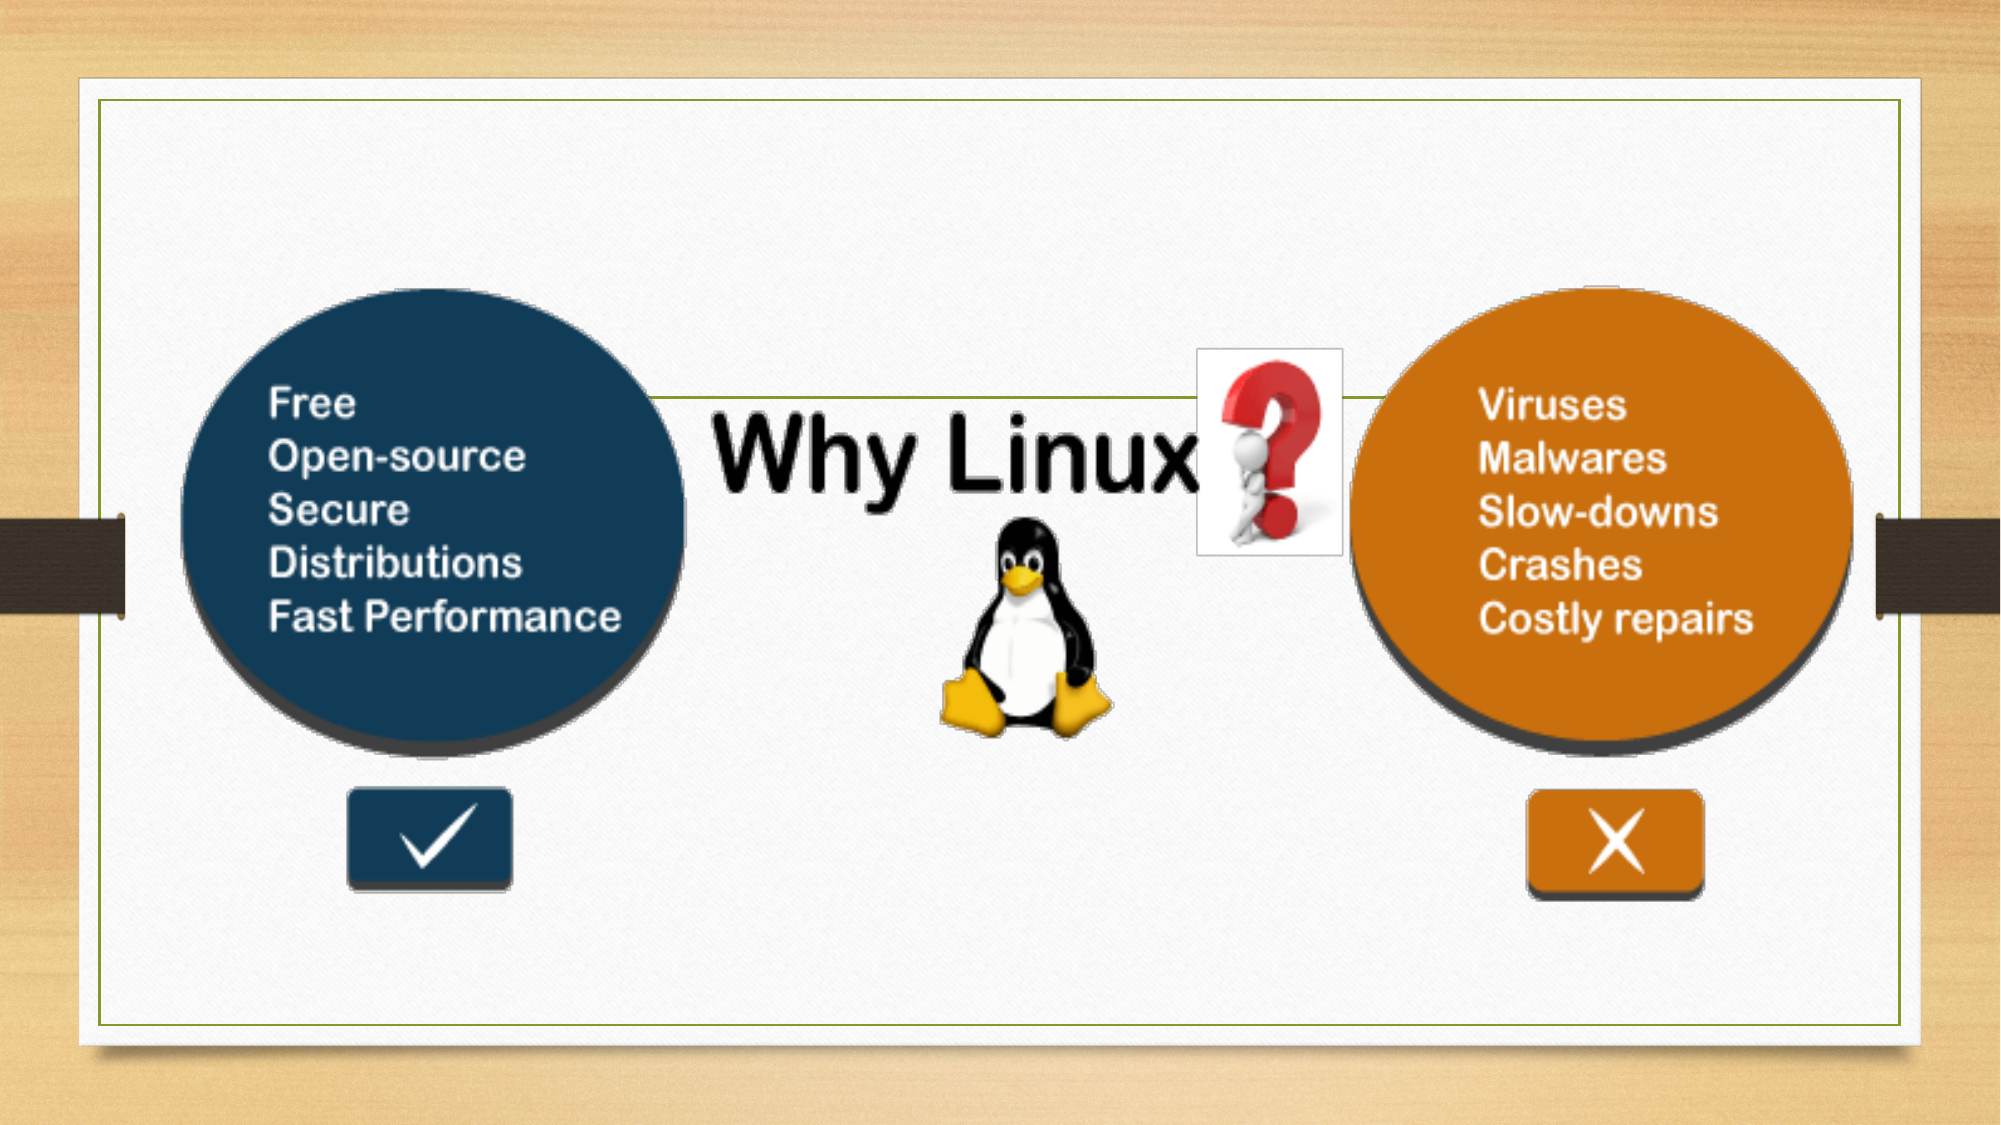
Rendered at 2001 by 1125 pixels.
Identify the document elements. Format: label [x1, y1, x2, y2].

picture [0, 0, 2001, 1125]
list [134, 238, 1894, 921]
